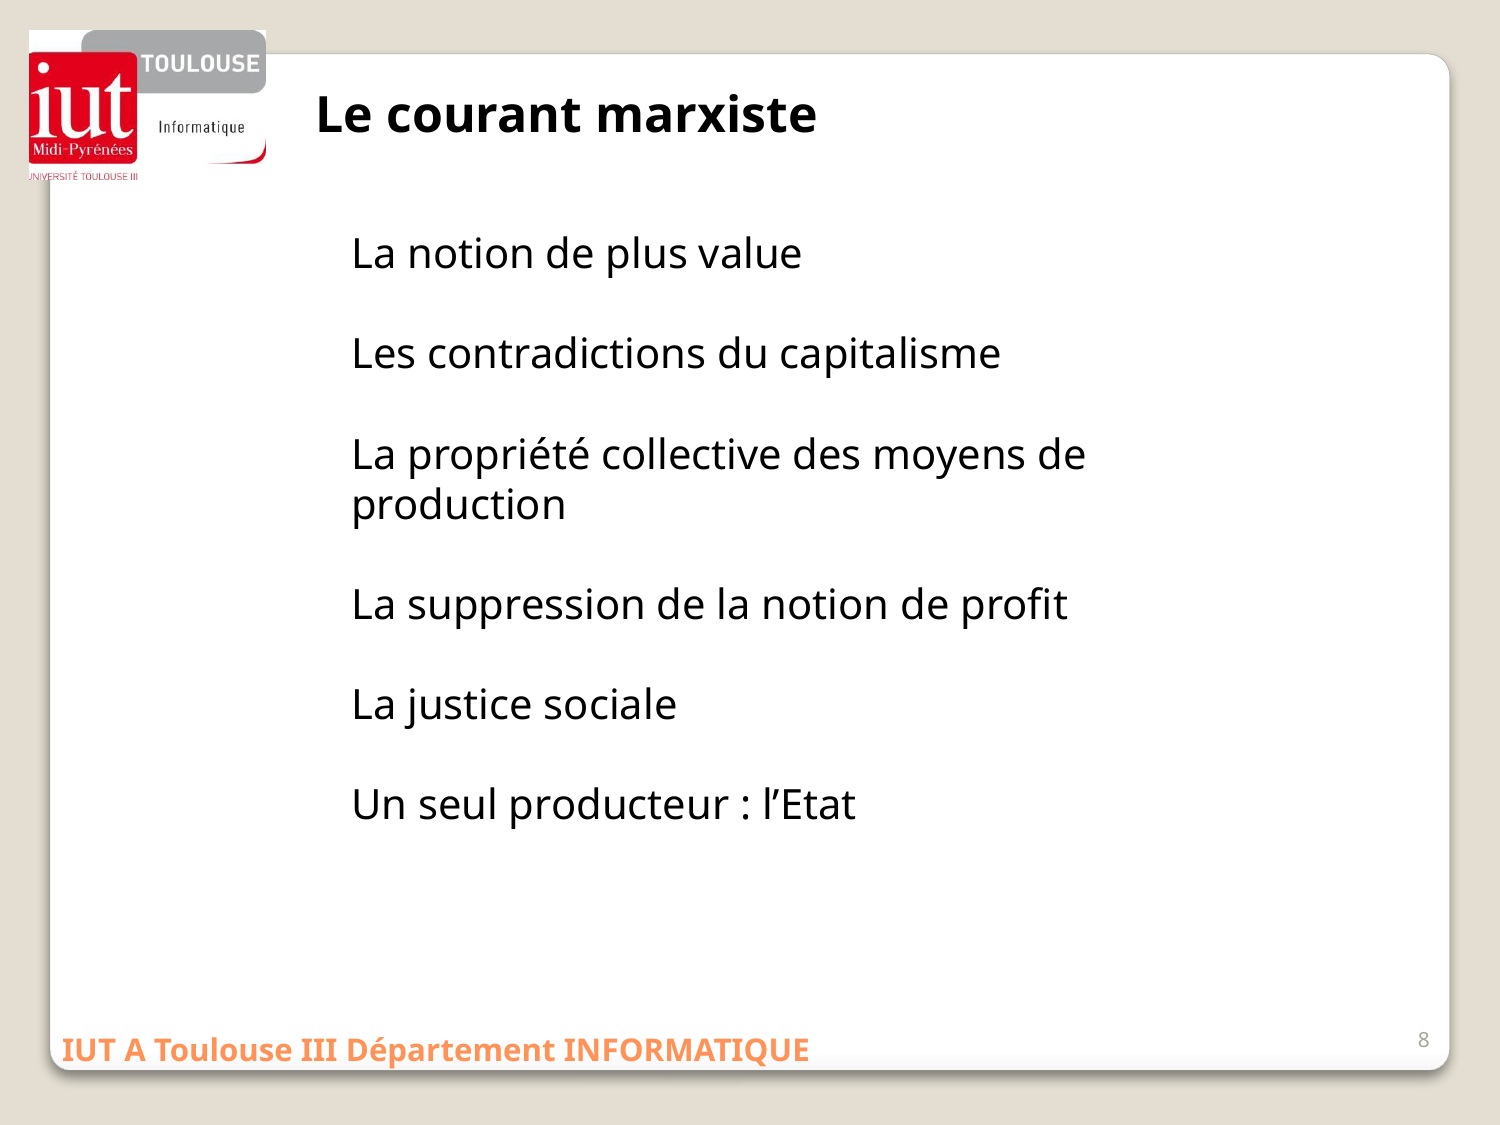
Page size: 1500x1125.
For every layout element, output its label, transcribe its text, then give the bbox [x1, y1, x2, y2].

picture [29, 30, 266, 180]
text_box La notion de plus value Les contradictions du capitalisme La propriété collective des moyens de production La suppression de la notion de profit La justice sociale Un seul producteur : l’Etat [336, 219, 1255, 885]
text_box Le courant marxiste [301, 74, 939, 150]
text_box IUT A Toulouse III Département INFORMATIQUE [47, 1022, 1140, 1083]
slide_number 8 [1369, 1002, 1445, 1063]
